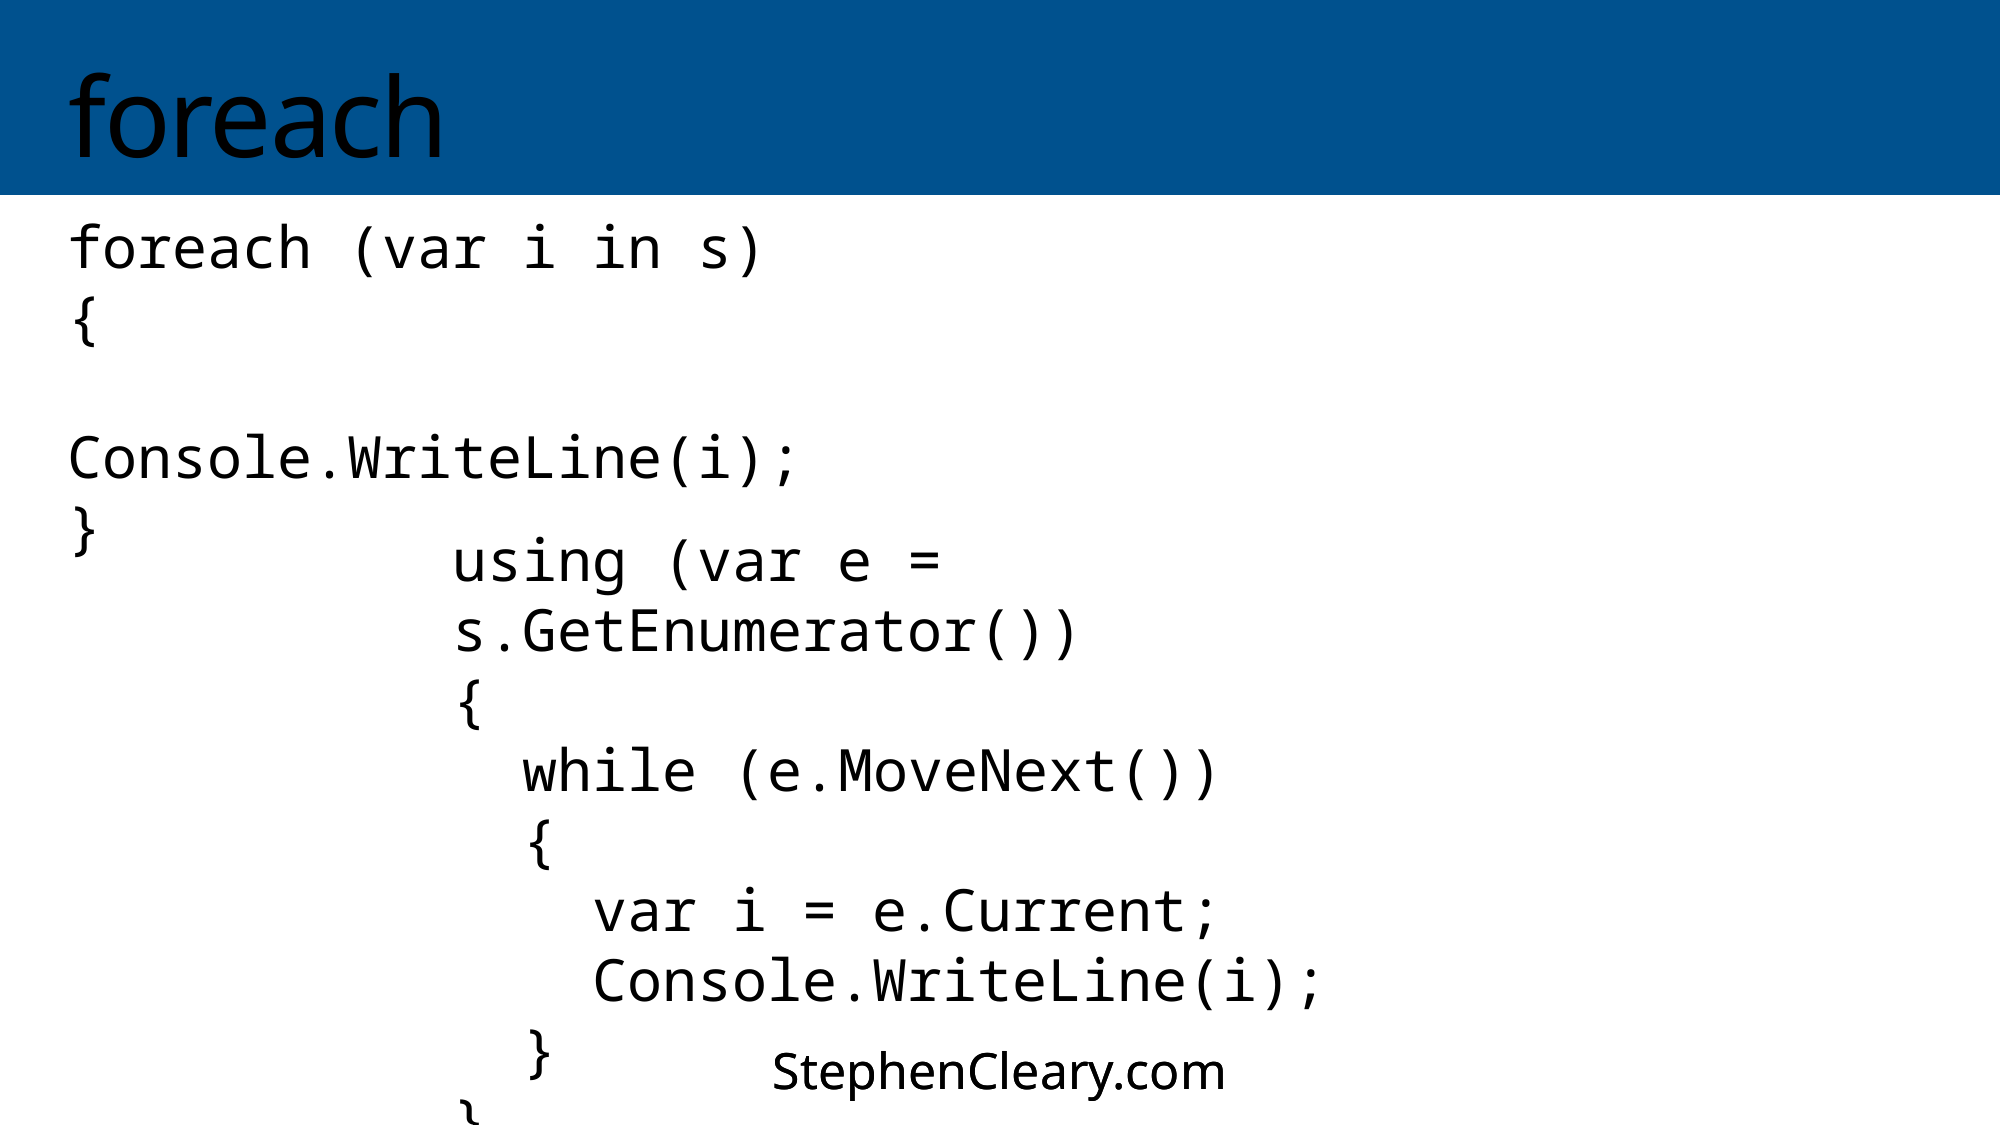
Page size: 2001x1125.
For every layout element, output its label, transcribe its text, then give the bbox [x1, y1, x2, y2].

text_box foreach (var i in s) { Console.WriteLine(i); } [43, 195, 842, 575]
text_box using (var e = s.GetEnumerator()) { while (e.MoveNext()) { var i = e.Current; Console.WriteLine(i); } } [428, 508, 1571, 1125]
title foreach [44, 47, 1957, 196]
